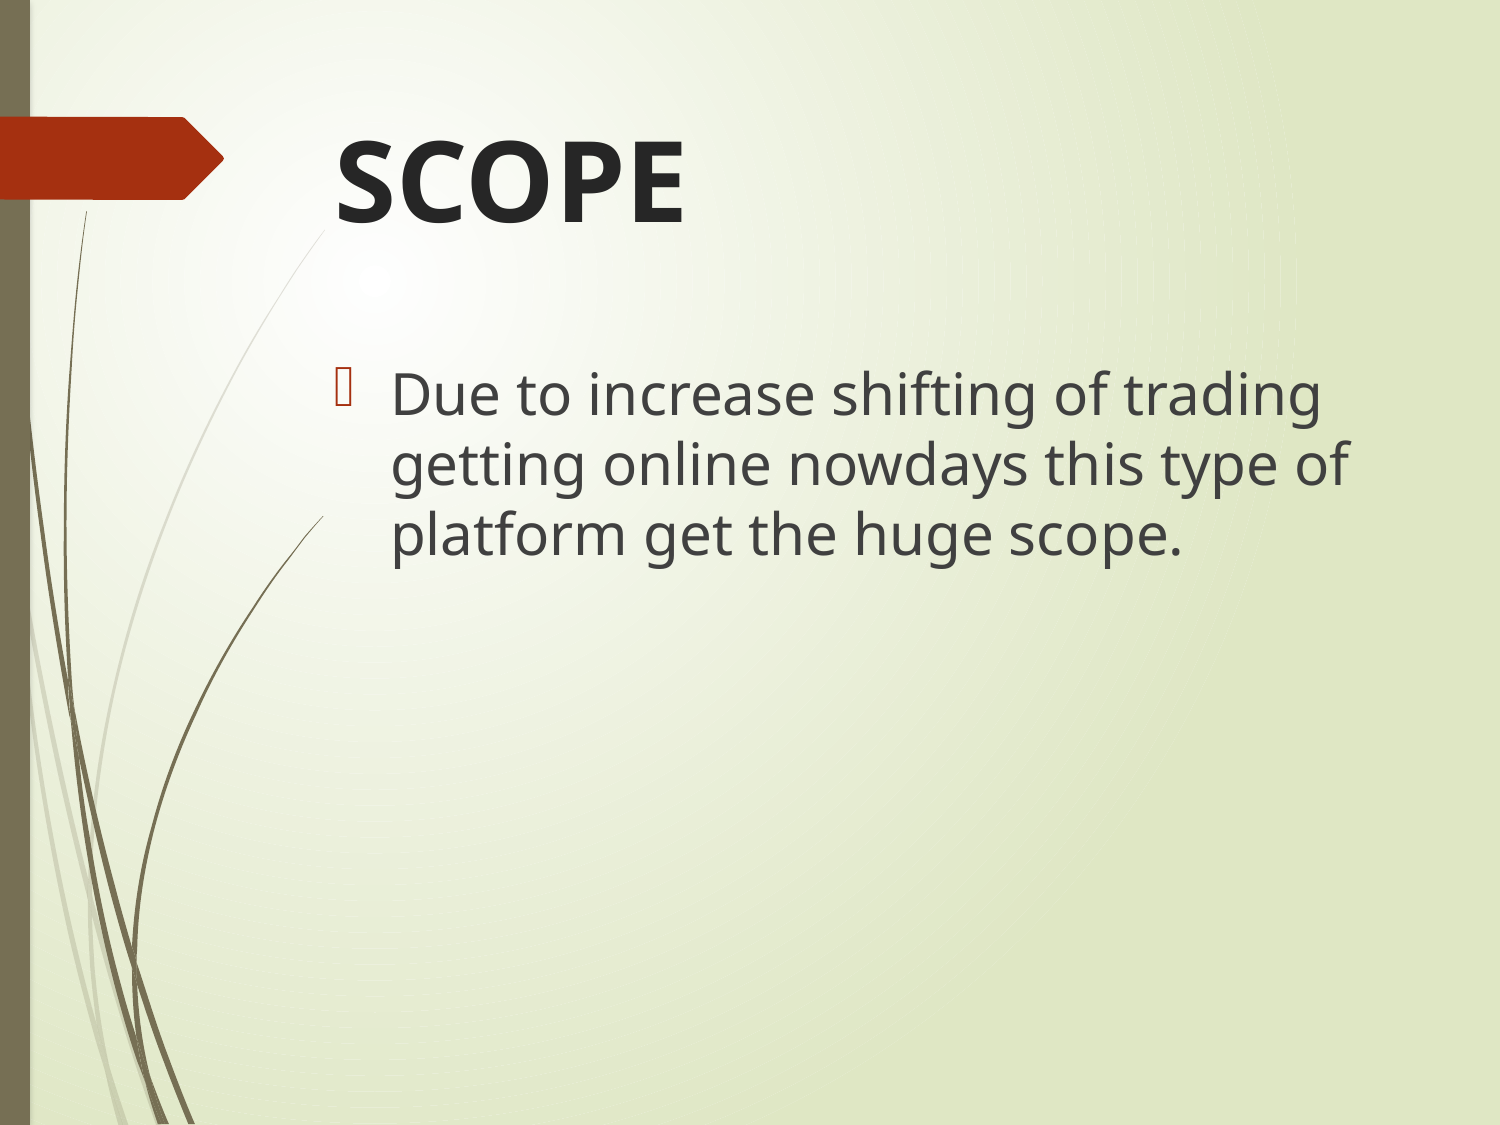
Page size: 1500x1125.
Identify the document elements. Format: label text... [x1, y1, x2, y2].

title SCOPE [319, 102, 1400, 313]
list Due to increase shifting of trading getting online nowdays this type of platform get the huge scope. [318, 350, 1400, 970]
